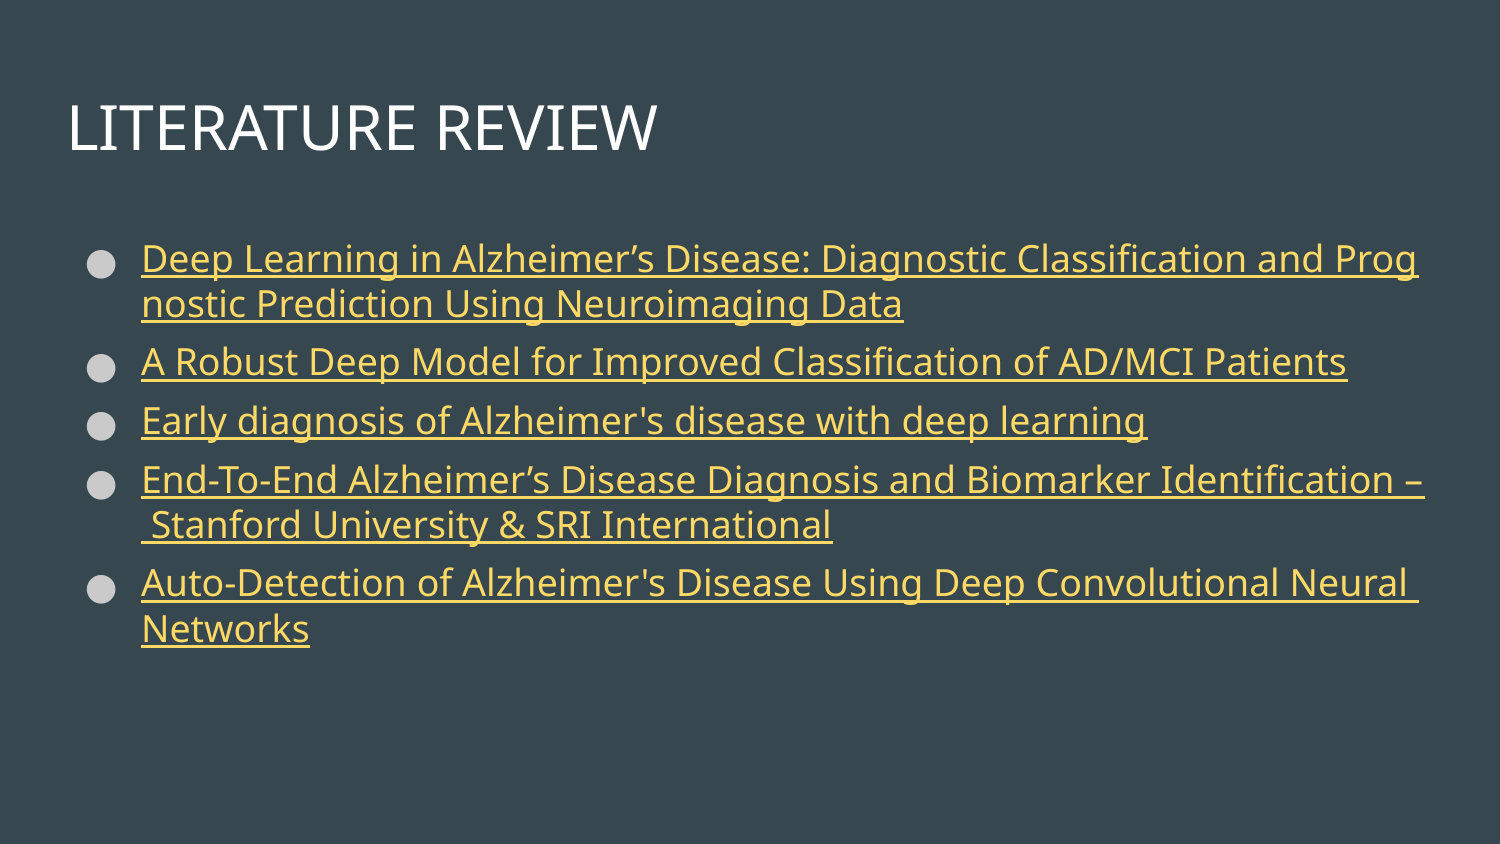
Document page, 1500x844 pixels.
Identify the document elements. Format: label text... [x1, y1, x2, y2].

title LITERATURE REVIEW [51, 72, 1449, 166]
list Deep Learning in Alzheimer’s Disease: Diagnostic Classification and Prognostic Prediction Using Neuroimaging Data A Robust Deep Model for Improved Classification of AD/MCI Patients Early diagnosis of Alzheimer's disease with deep learning End-To-End Alzheimer’s Disease Diagnosis and Biomarker Identification – Stanford University & SRI International Auto-Detection of Alzheimer's Disease Using Deep Convolutional Neural Networks [51, 166, 1449, 750]
